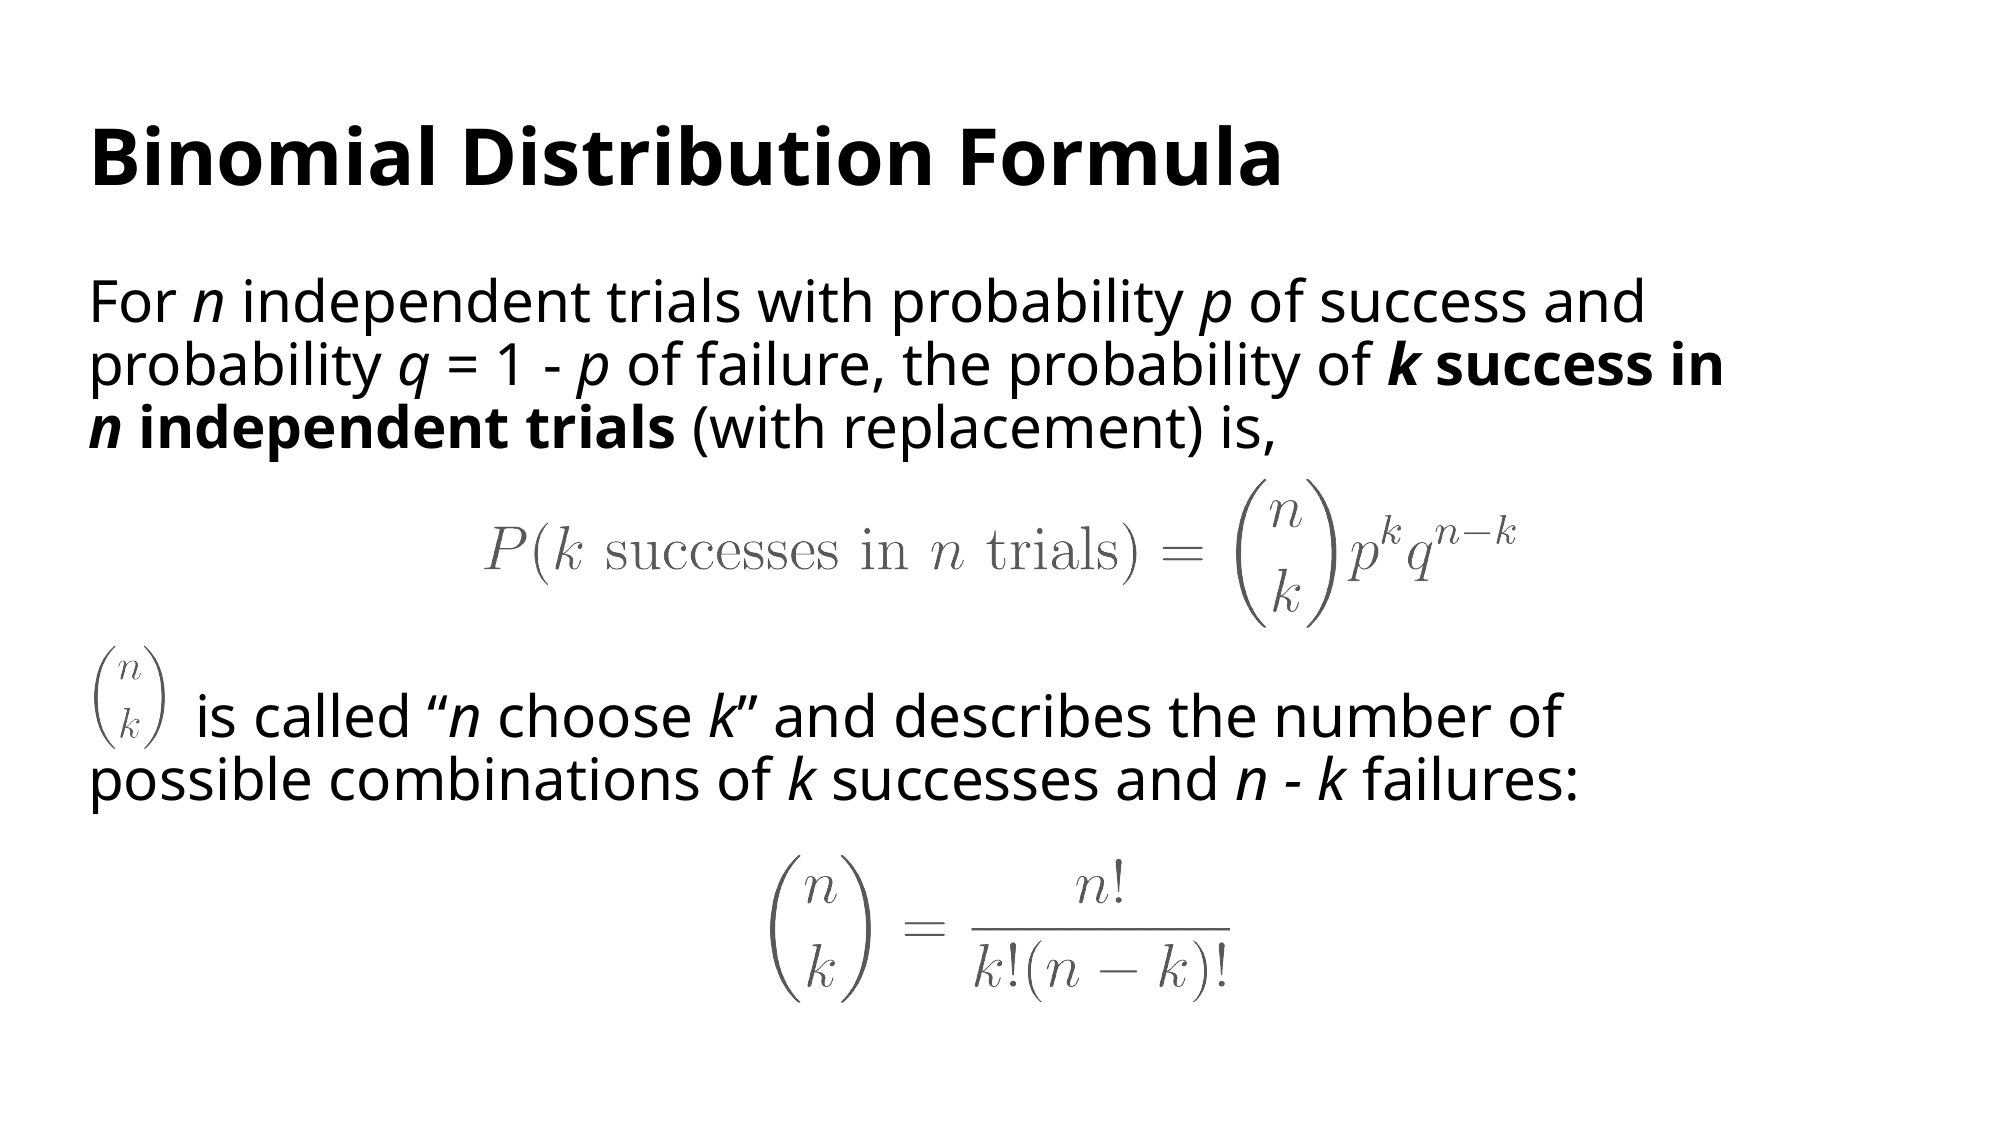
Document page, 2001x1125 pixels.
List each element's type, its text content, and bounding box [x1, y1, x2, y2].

list For n independent trials with probability p of success and probability q = 1 - p of failure, the probability of k success in n independent trials (with replacement) is, is called “n choose k” and describes the number of possible combinations of k successes and n - k failures: [68, 252, 1787, 1000]
picture [94, 646, 165, 749]
picture [484, 479, 1516, 628]
title Binomial Distribution Formula [68, 97, 1932, 223]
picture [770, 855, 1230, 1003]
